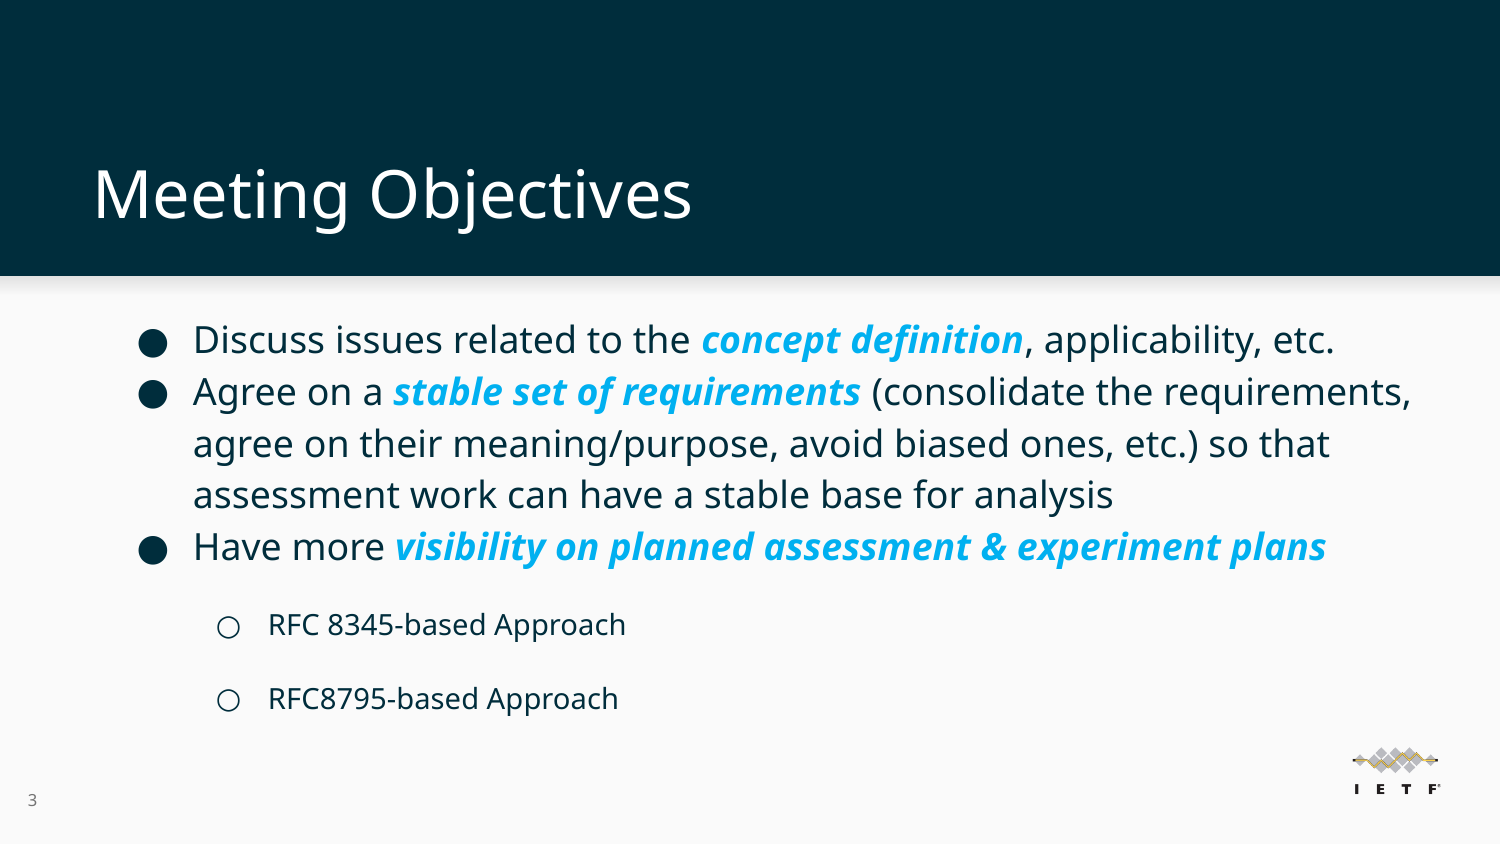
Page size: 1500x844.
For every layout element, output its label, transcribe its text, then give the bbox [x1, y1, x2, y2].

slide_number 3 [12, 769, 103, 834]
title Meeting Objectives [77, 121, 1427, 248]
list Discuss issues related to the concept definition, applicability, etc. Agree on a stable set of requirements (consolidate the requirements, agree on their meaning/purpose, avoid biased ones, etc.) so that assessment work can have a stable base for analysis Have more visibility on planned assessment & experiment plans RFC 8345-based Approach RFC8795-based Approach [102, 294, 1468, 781]
picture [1345, 781, 1448, 800]
